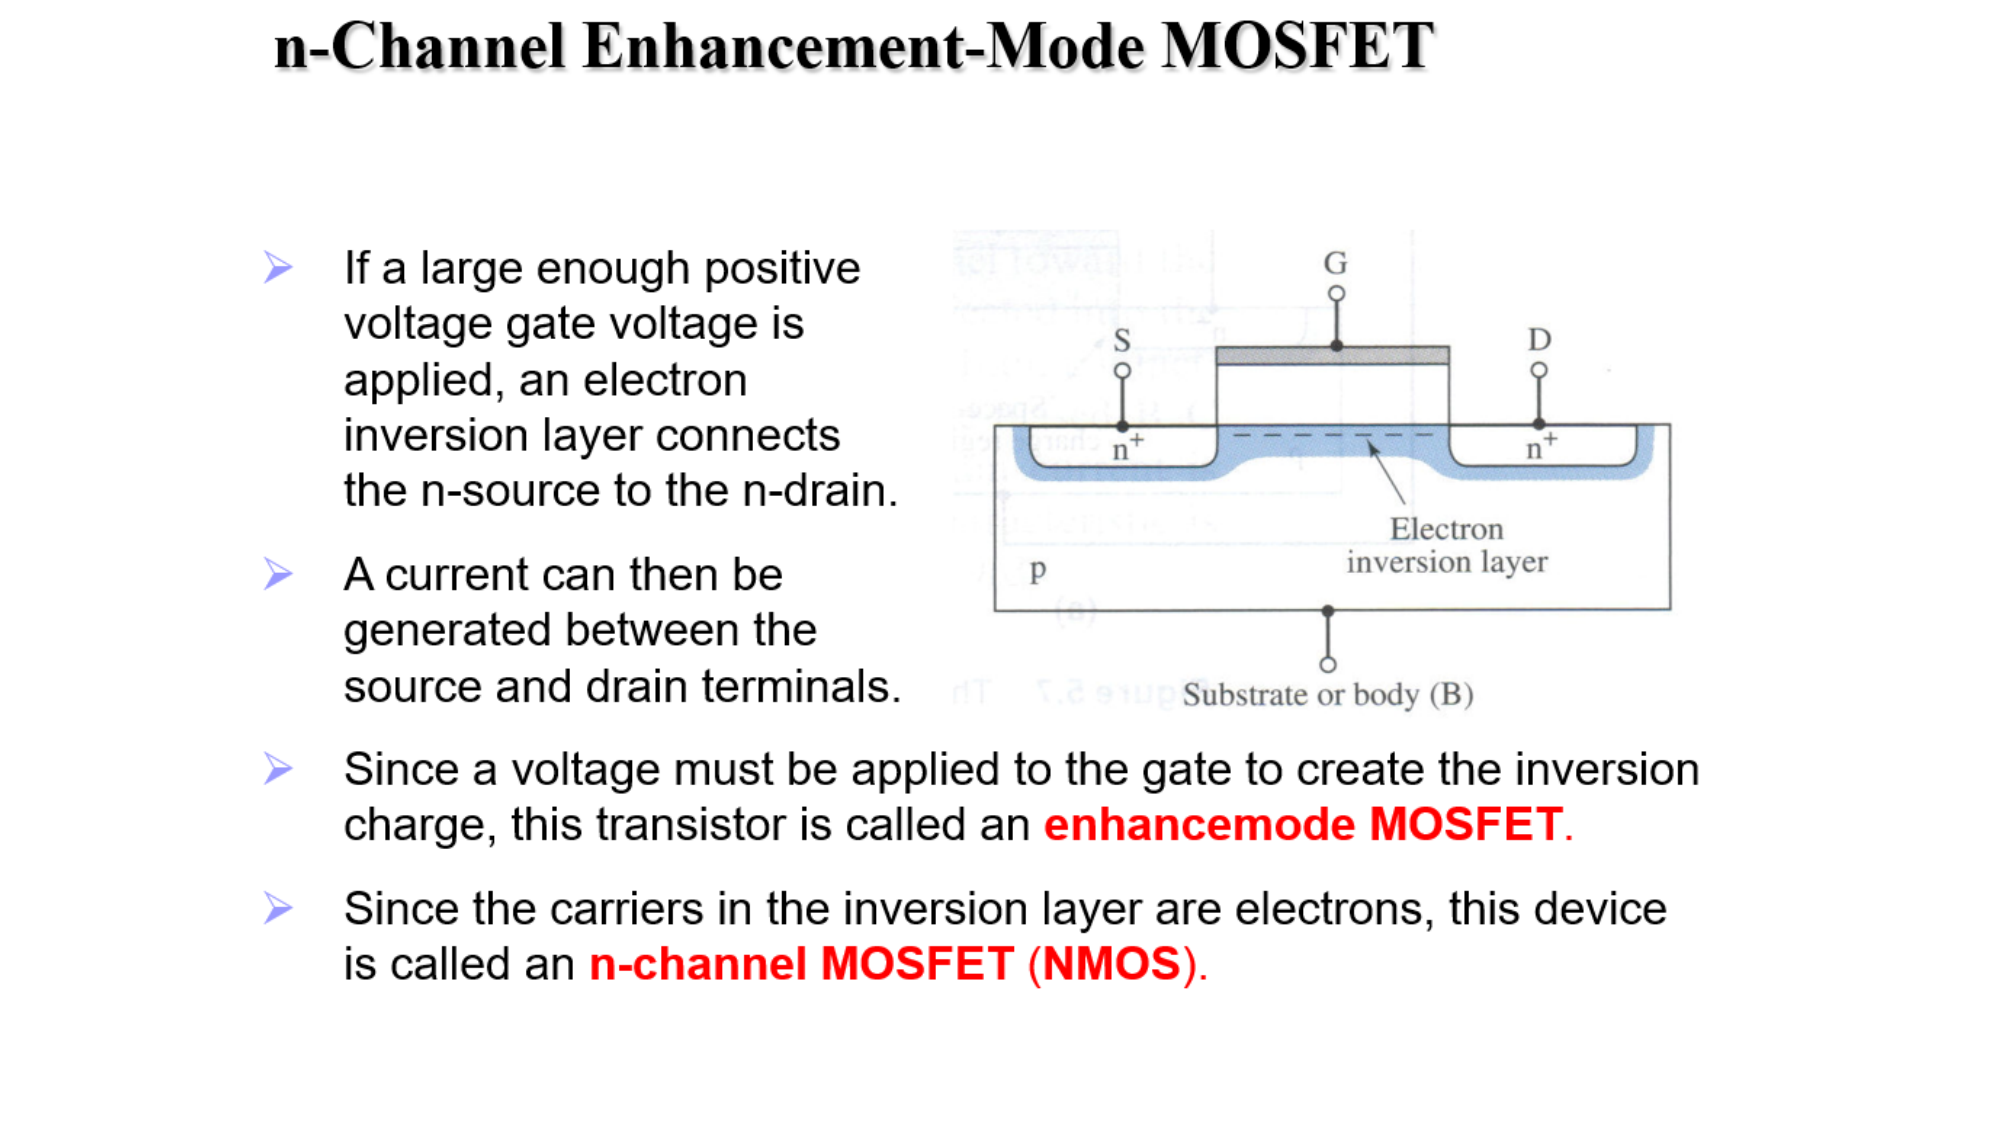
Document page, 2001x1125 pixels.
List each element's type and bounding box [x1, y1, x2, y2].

picture [204, 0, 1729, 1004]
